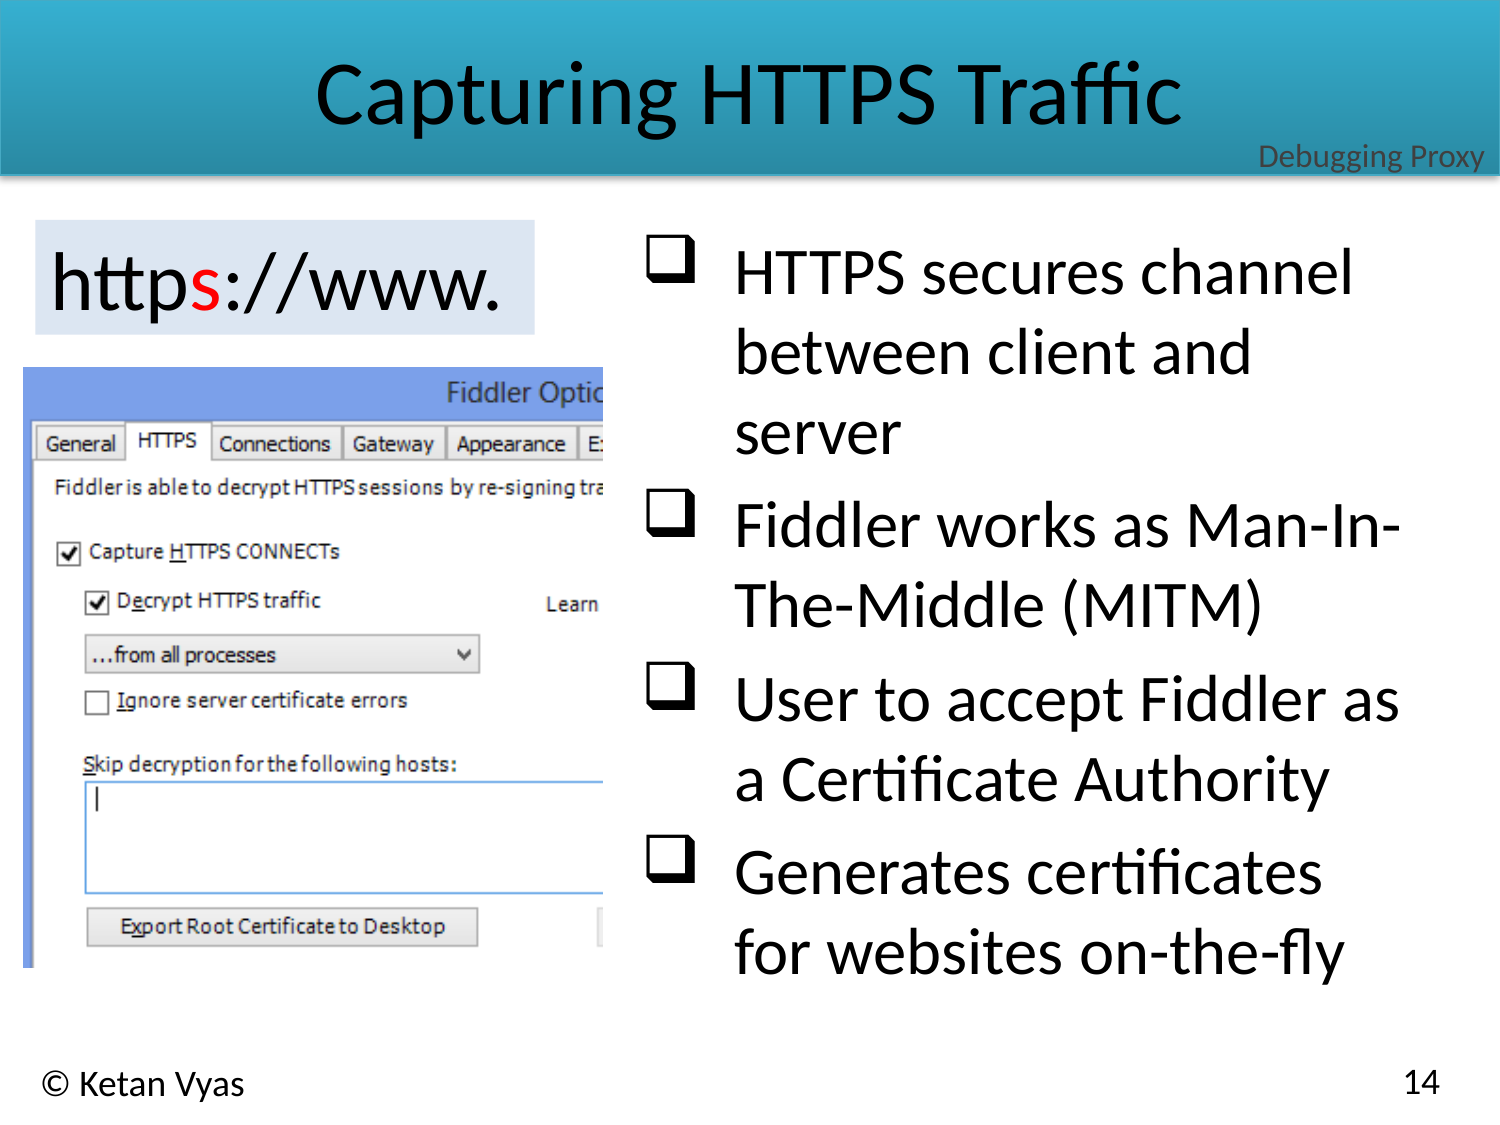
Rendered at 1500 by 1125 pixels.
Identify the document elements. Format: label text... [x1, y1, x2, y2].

text_box Debugging Proxy [0, 127, 1500, 182]
list HTTPS secures channel between client and server Fiddler works as Man-In-The-Middle (MITM) User to accept Fiddler as a Certificate Authority Generates certificates for websites on-the-fly [625, 219, 1425, 1005]
text_box https://www. [35, 219, 535, 335]
picture [23, 367, 603, 968]
title Capturing HTTPS Traffic [75, 24, 1425, 127]
